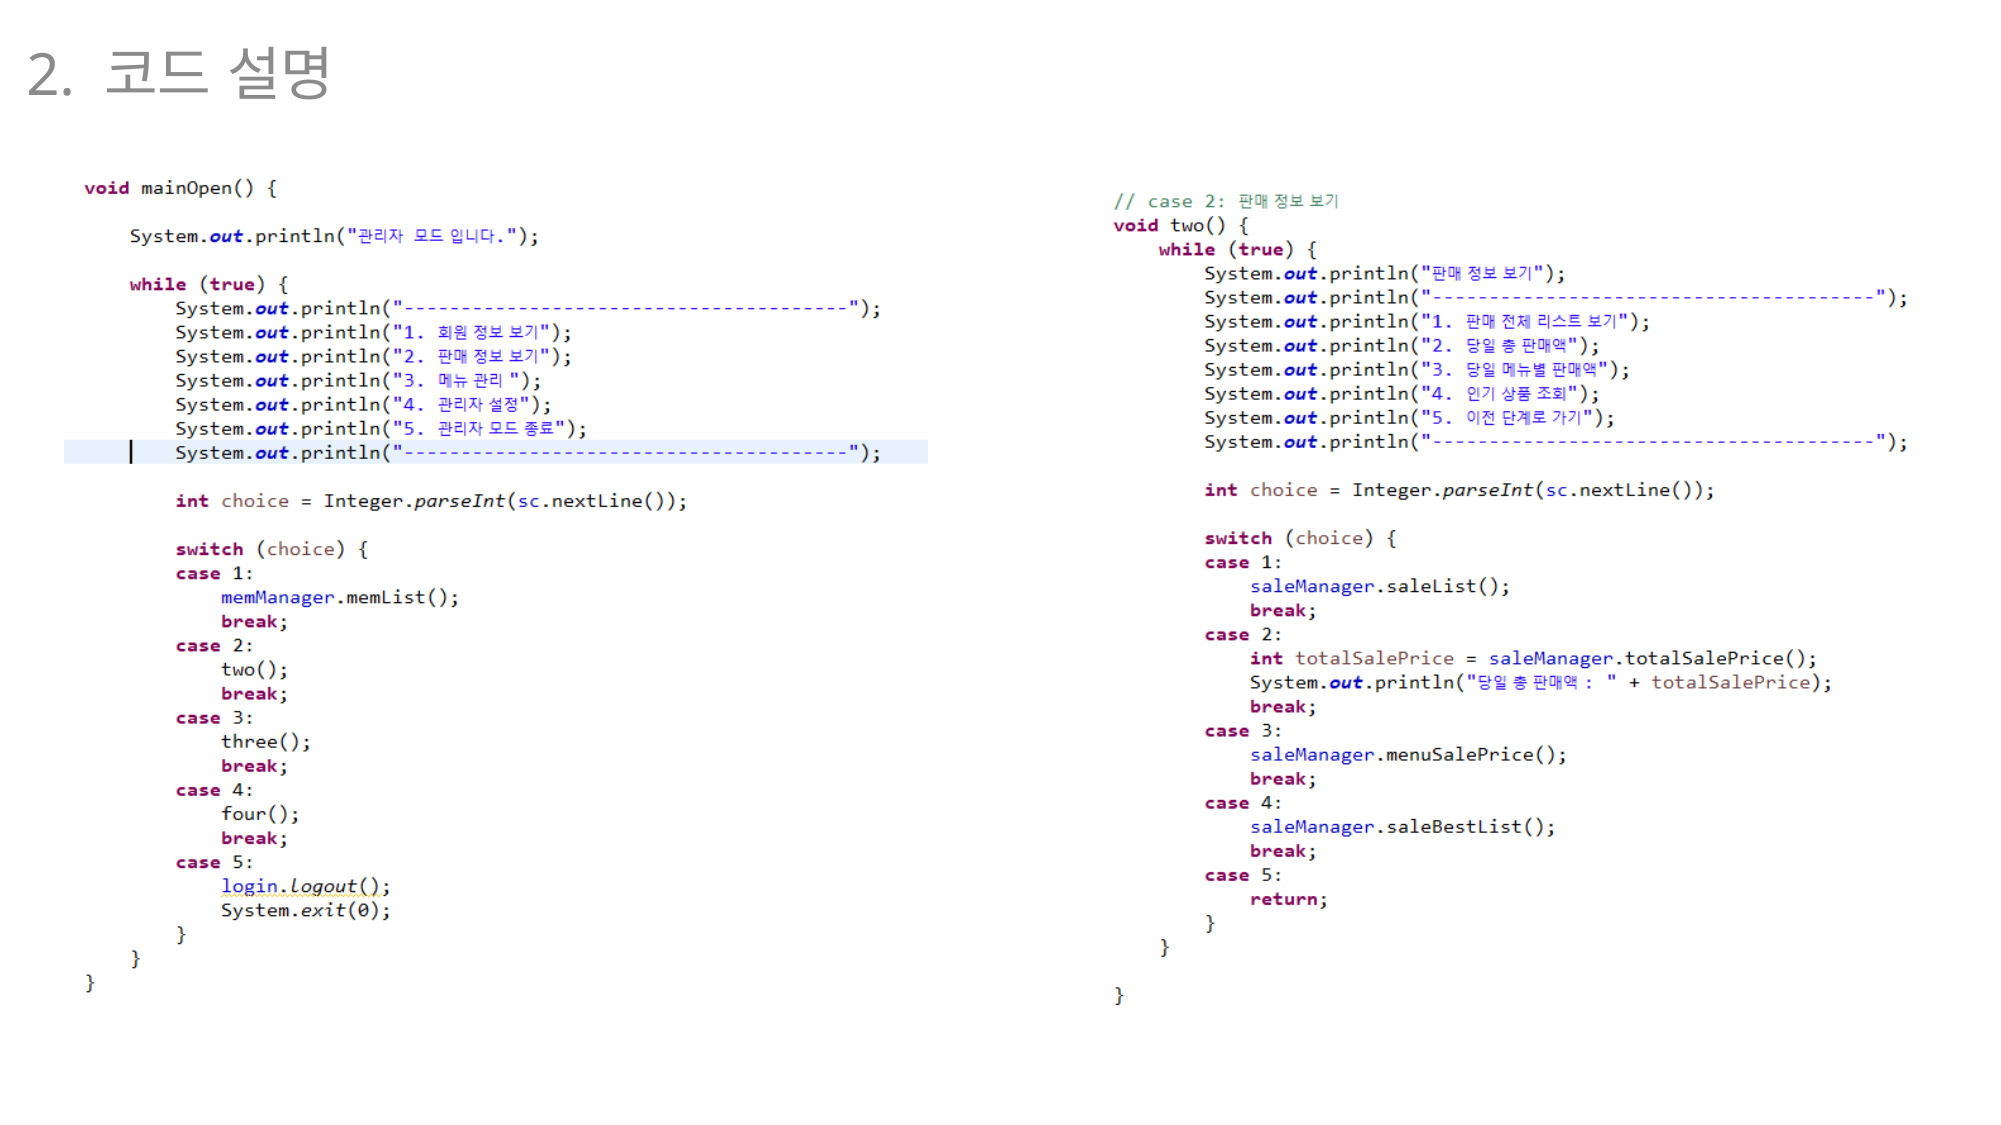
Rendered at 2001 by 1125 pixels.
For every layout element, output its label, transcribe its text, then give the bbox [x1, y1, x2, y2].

title 2. 코드 설명 [11, 12, 704, 141]
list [1068, 177, 1932, 1014]
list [64, 170, 928, 1014]
